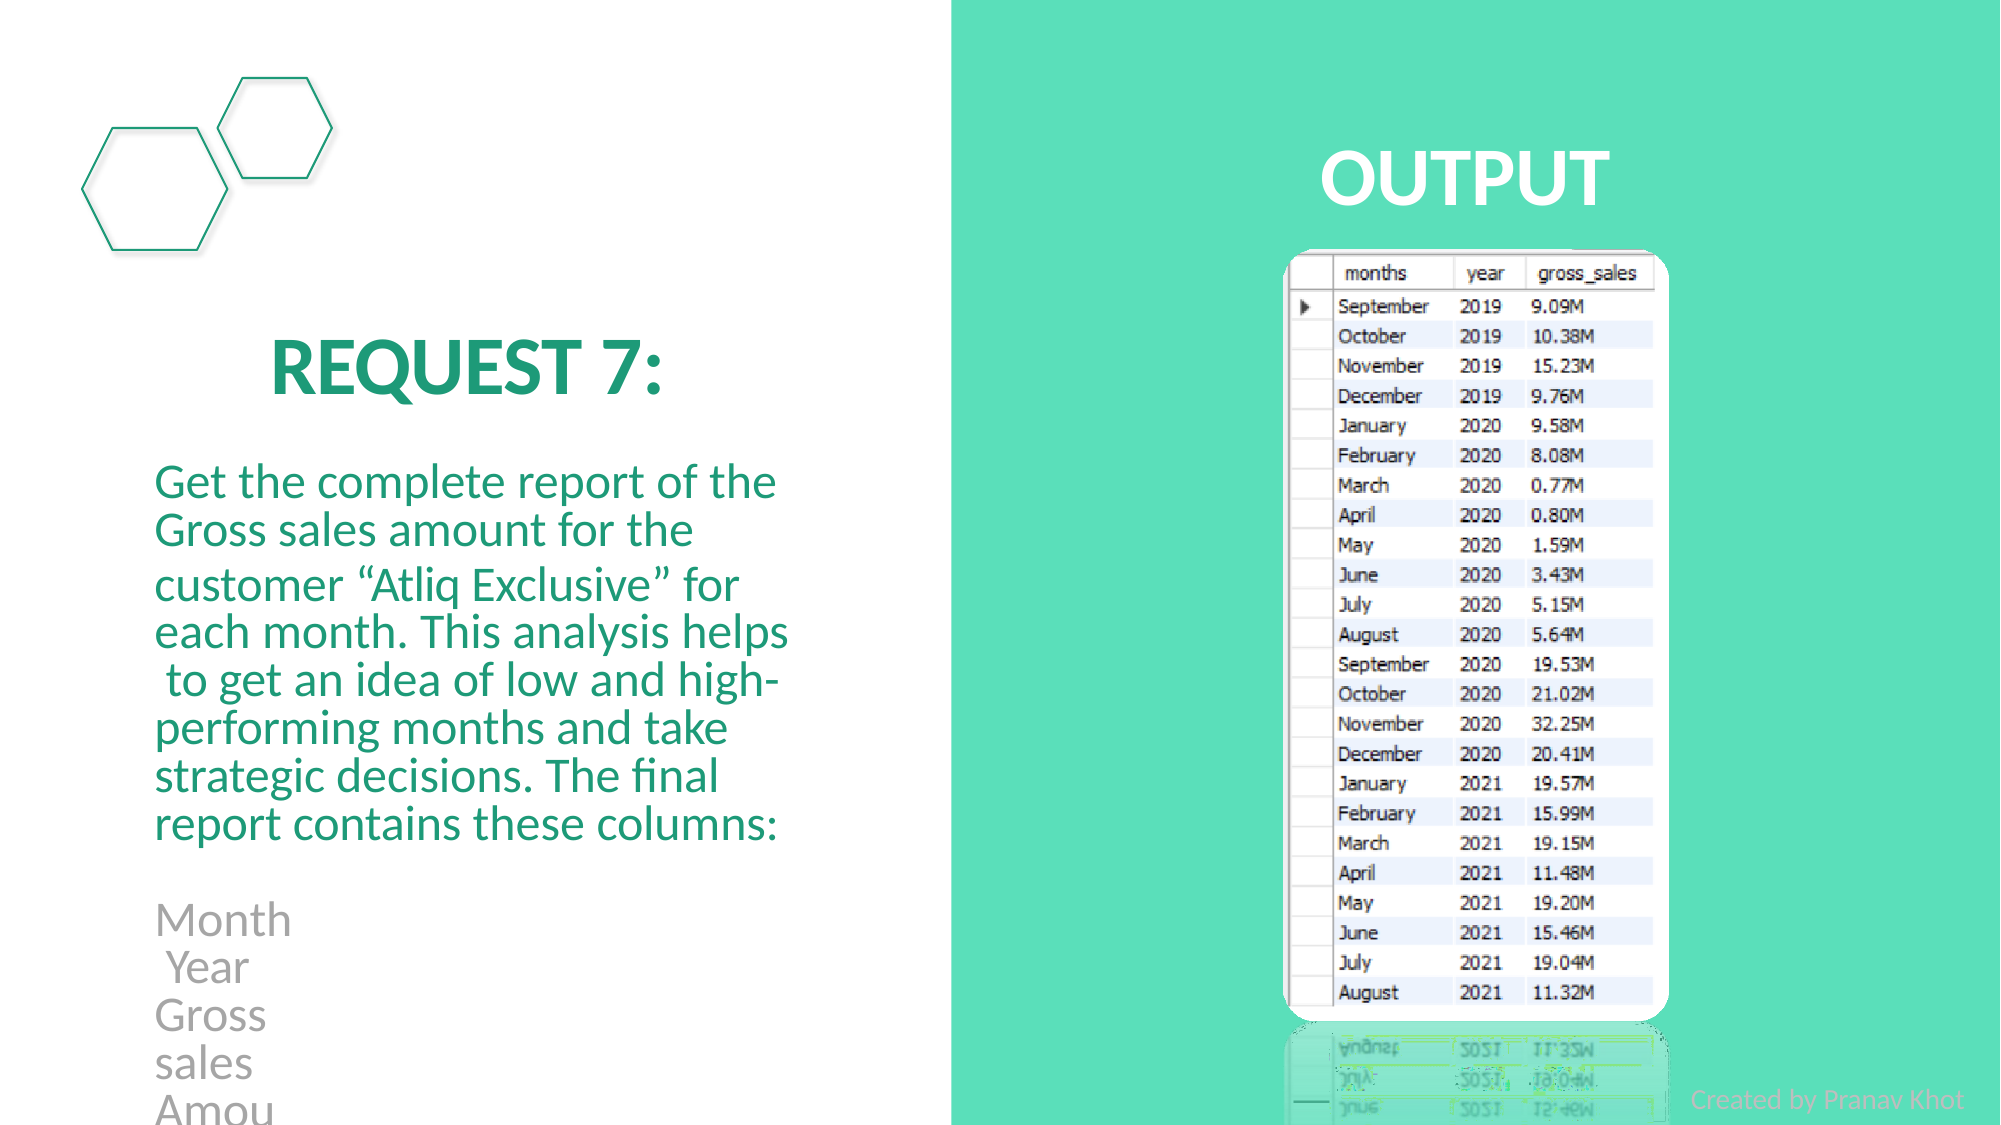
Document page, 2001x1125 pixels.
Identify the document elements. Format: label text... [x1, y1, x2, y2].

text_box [76, 75, 343, 264]
text_box REQUEST 7: Get the complete report of the Gross sales amount for the customer “Atliq Exclusive” for each month. This analysis helps to get an idea of low and high- performing months and take strategic decisions. The final report contains these columns: Month Year Gross sales Amount [152, 309, 794, 1125]
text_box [950, 0, 2000, 1125]
